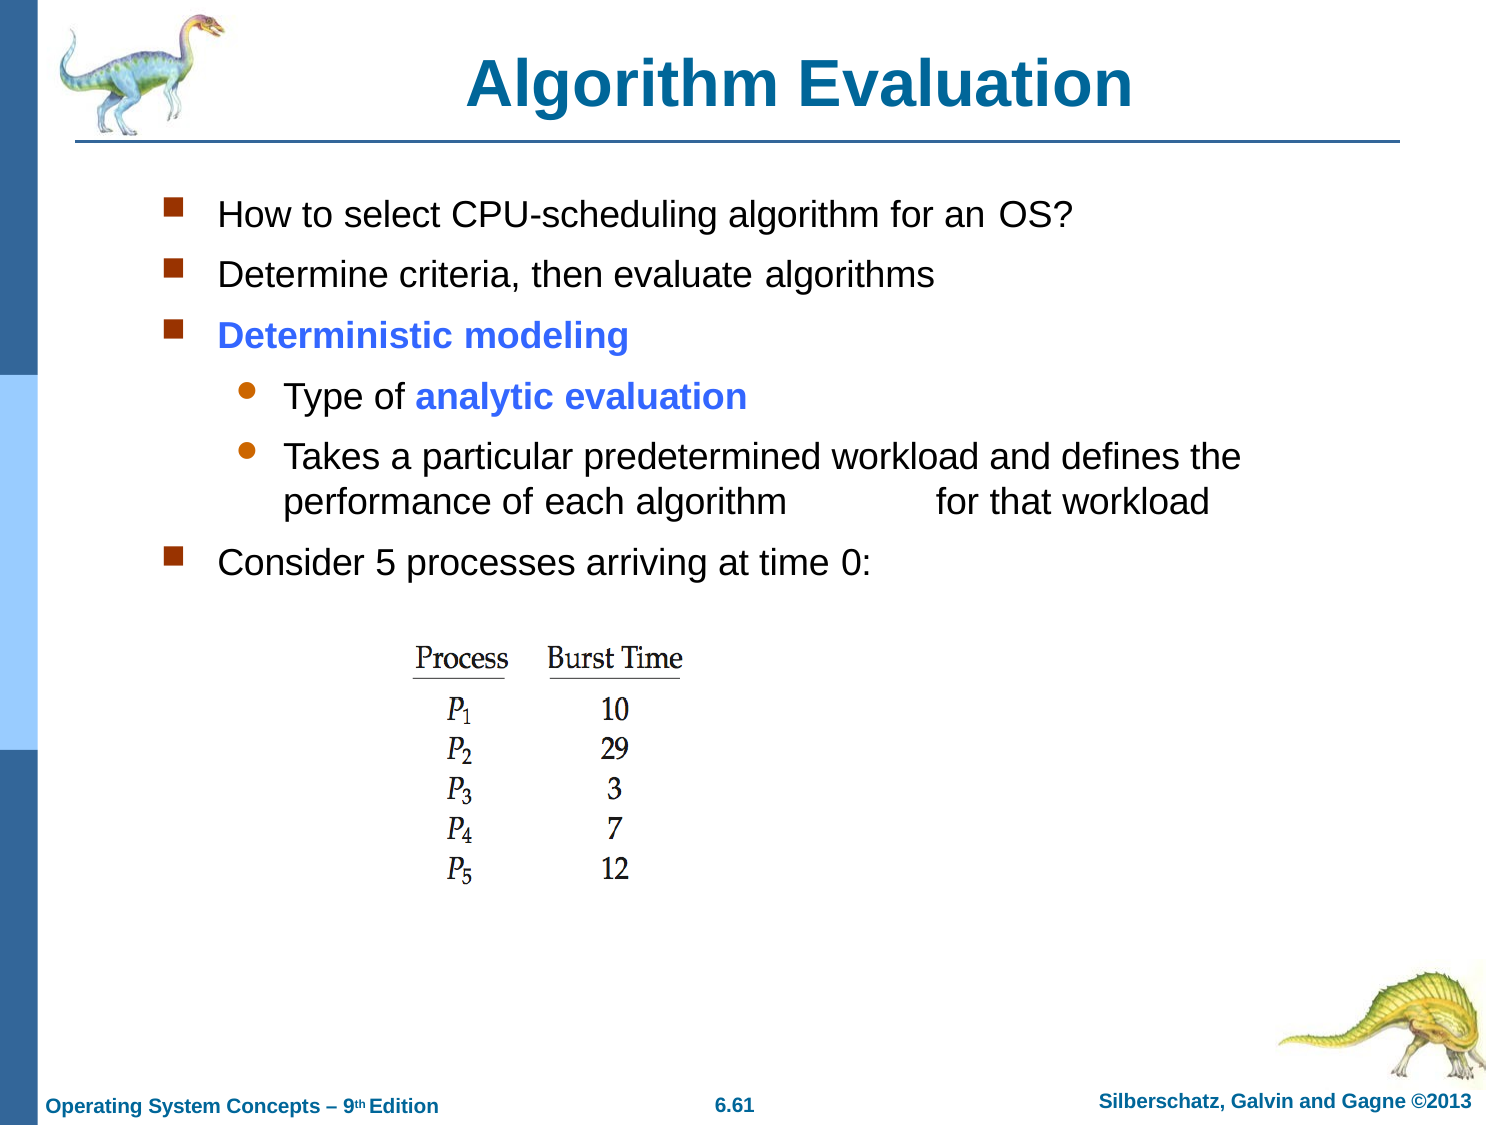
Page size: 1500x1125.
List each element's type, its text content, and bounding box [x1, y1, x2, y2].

text_box How to select CPU-scheduling algorithm for an OS? Determine criteria, then evaluate algorithms Deterministic modeling Type of analytic evaluation Takes a particular predetermined workload and defines the performance of each algorithm for that workload Consider 5 processes arriving at time 0: [159, 189, 1262, 584]
slide_number 6.10 [712, 1093, 760, 1125]
footer Operating System Concepts – 9th Edition [43, 1094, 450, 1125]
picture [46, 0, 243, 39]
title Algorithm Evaluation [30, 39, 1470, 228]
picture [1275, 959, 1486, 1090]
text_box [394, 627, 706, 919]
slide_number Silberschatz, Galvin and Gagne ©2013 [1096, 1089, 1478, 1125]
